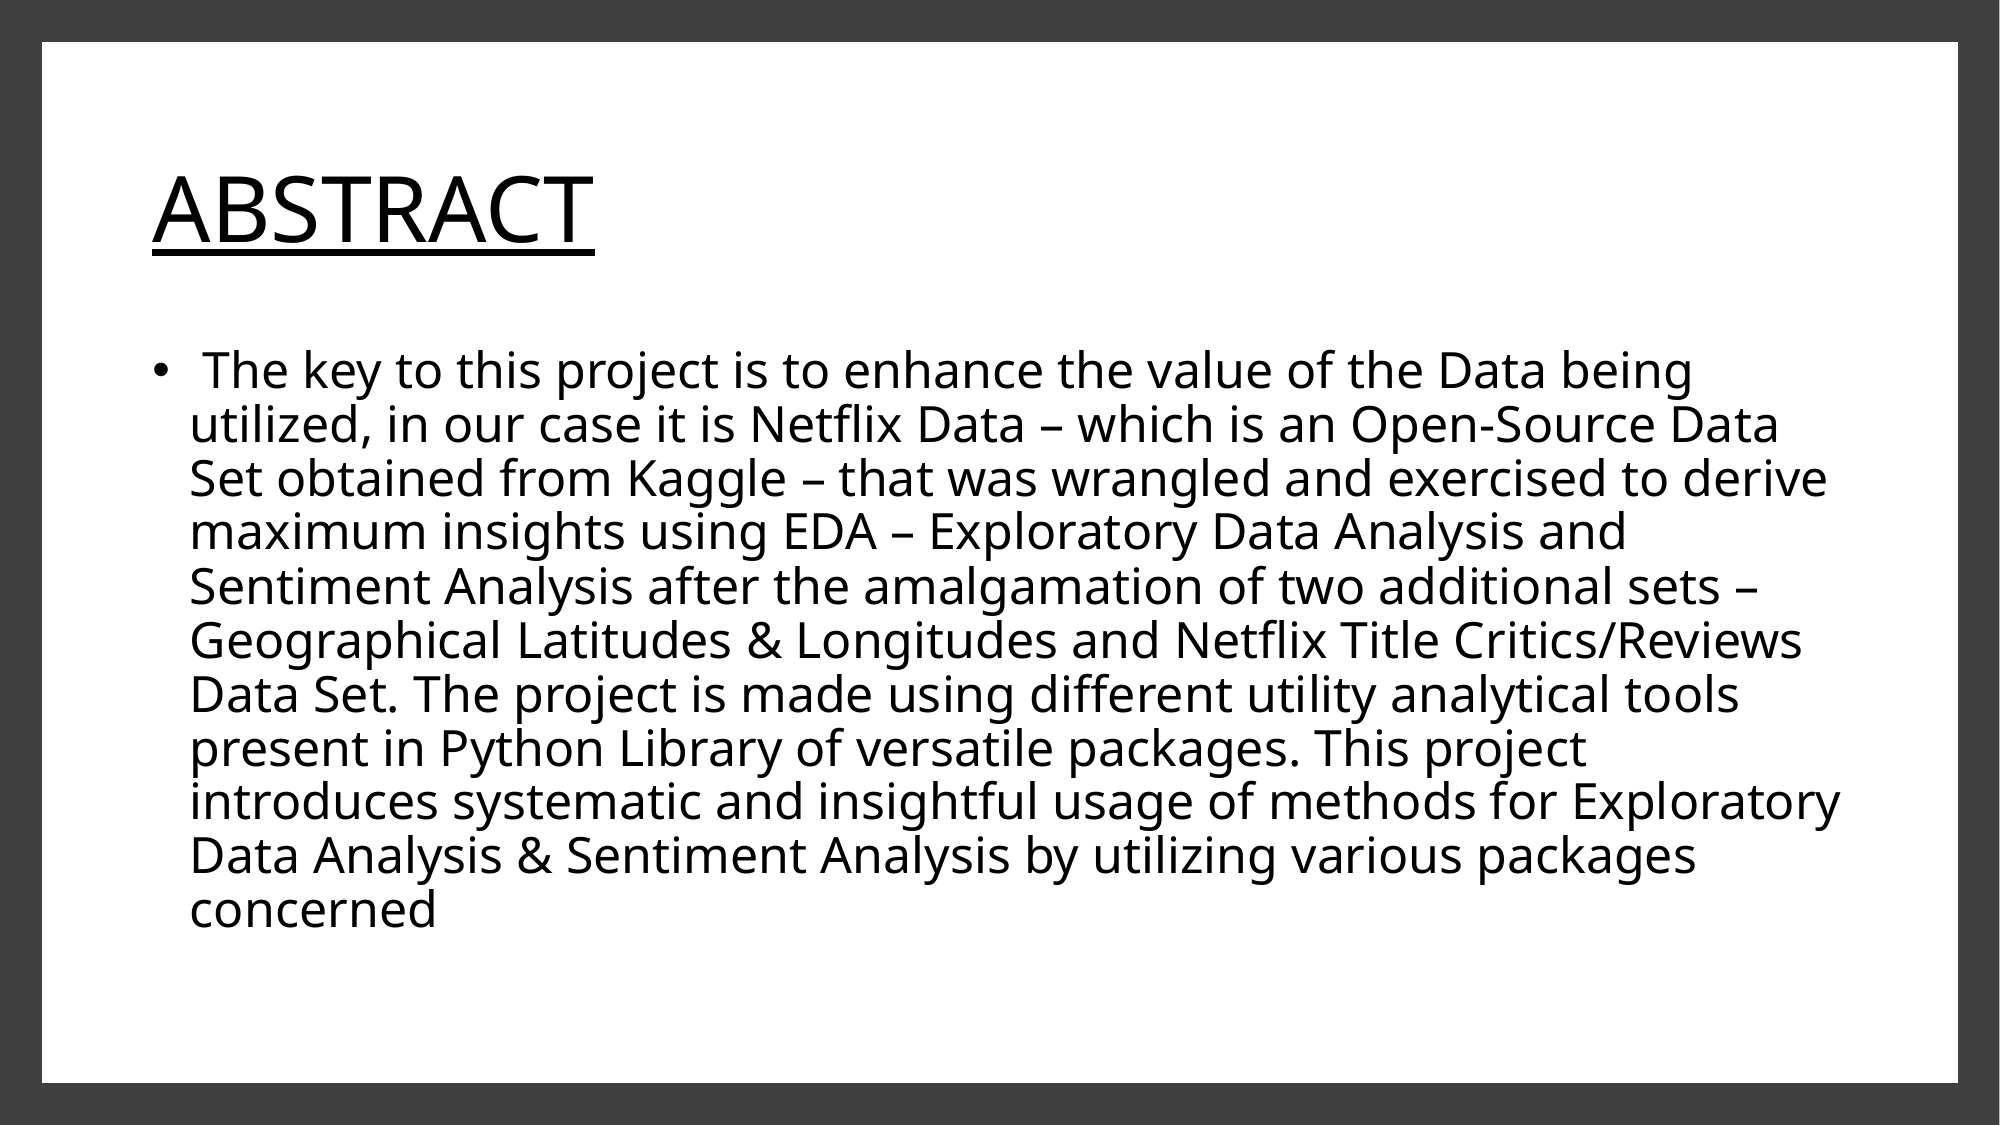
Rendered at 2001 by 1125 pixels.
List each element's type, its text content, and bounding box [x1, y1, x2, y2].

text_box [52, 51, 1948, 1073]
list The key to this project is to enhance the value of the Data being utilized, in our case it is Netflix Data – which is an Open-Source Data Set obtained from Kaggle – that was wrangled and exercised to derive maximum insights using EDA – Exploratory Data Analysis and Sentiment Analysis after the amalgamation of two additional sets – Geographical Latitudes & Longitudes and Netflix Title Critics/Reviews Data Set. The project is made using different utility analytical tools present in Python Library of versatile packages. This project introduces systematic and insightful usage of methods for Exploratory Data Analysis & Sentiment Analysis by utilizing various packages concerned [137, 337, 1863, 973]
title ABSTRACT [137, 103, 1863, 322]
text_box [0, 0, 2000, 1125]
